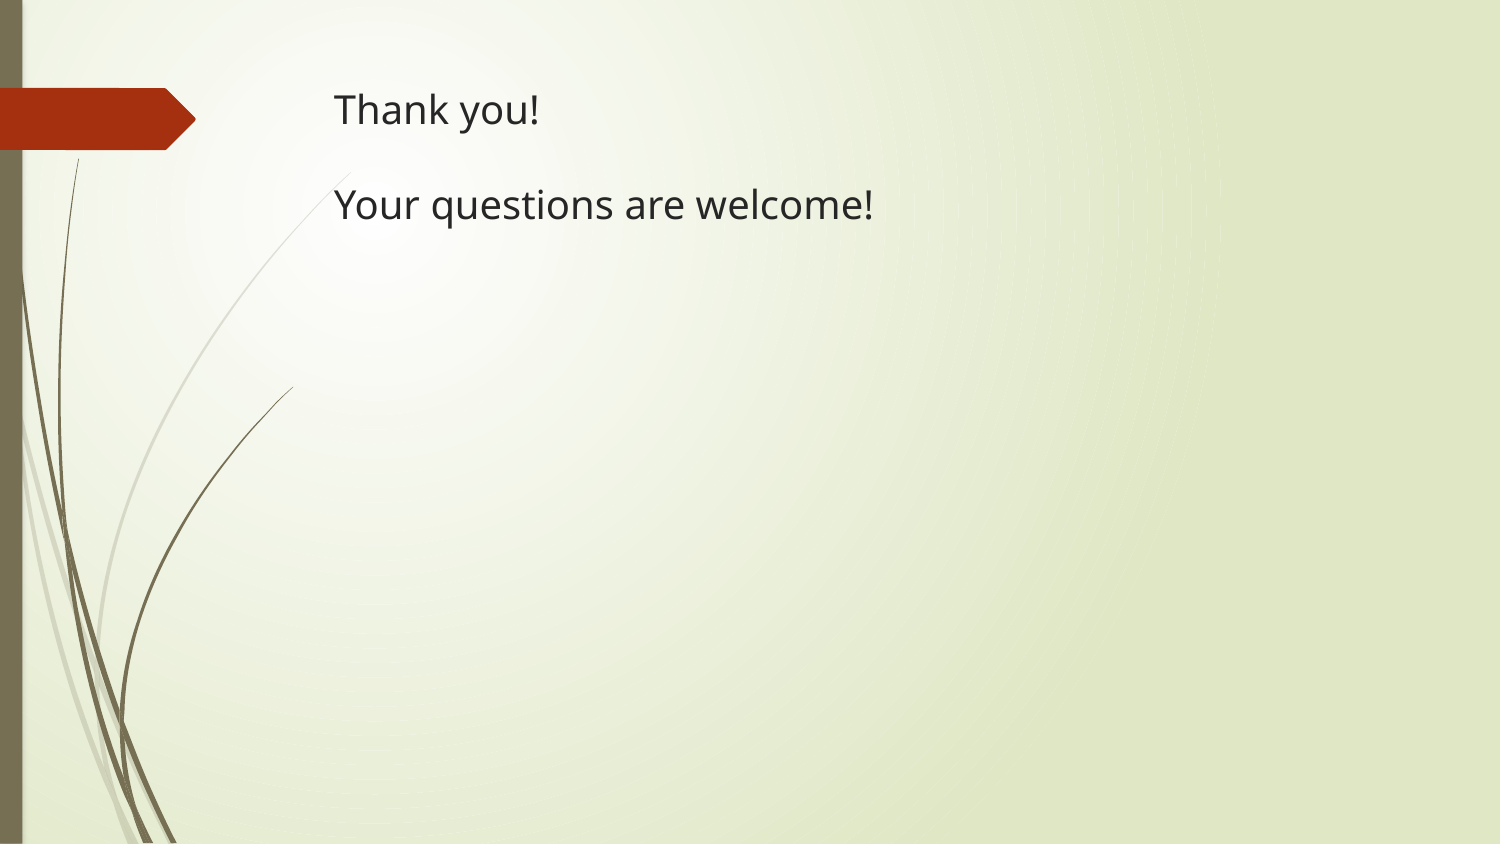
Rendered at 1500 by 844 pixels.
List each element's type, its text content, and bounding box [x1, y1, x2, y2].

title Thank you! Your questions are welcome! [319, 76, 1416, 237]
